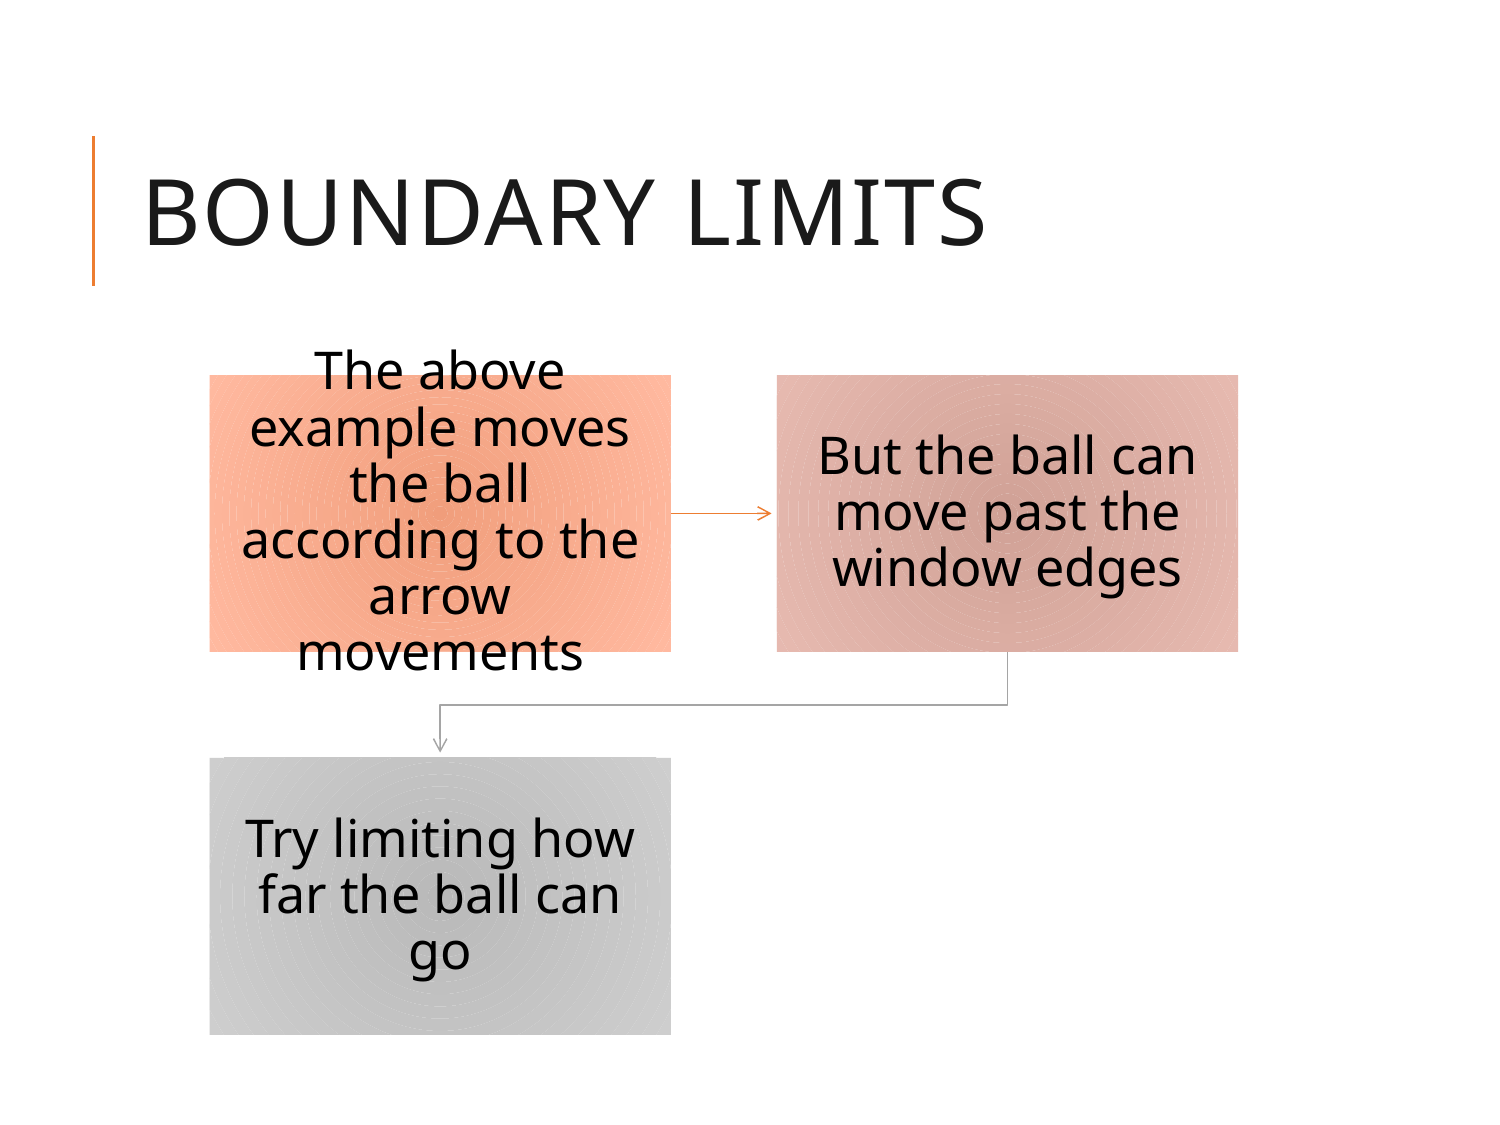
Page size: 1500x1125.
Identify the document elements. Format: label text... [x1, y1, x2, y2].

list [125, 374, 1323, 1036]
title Boundary Limits [126, 96, 1322, 342]
